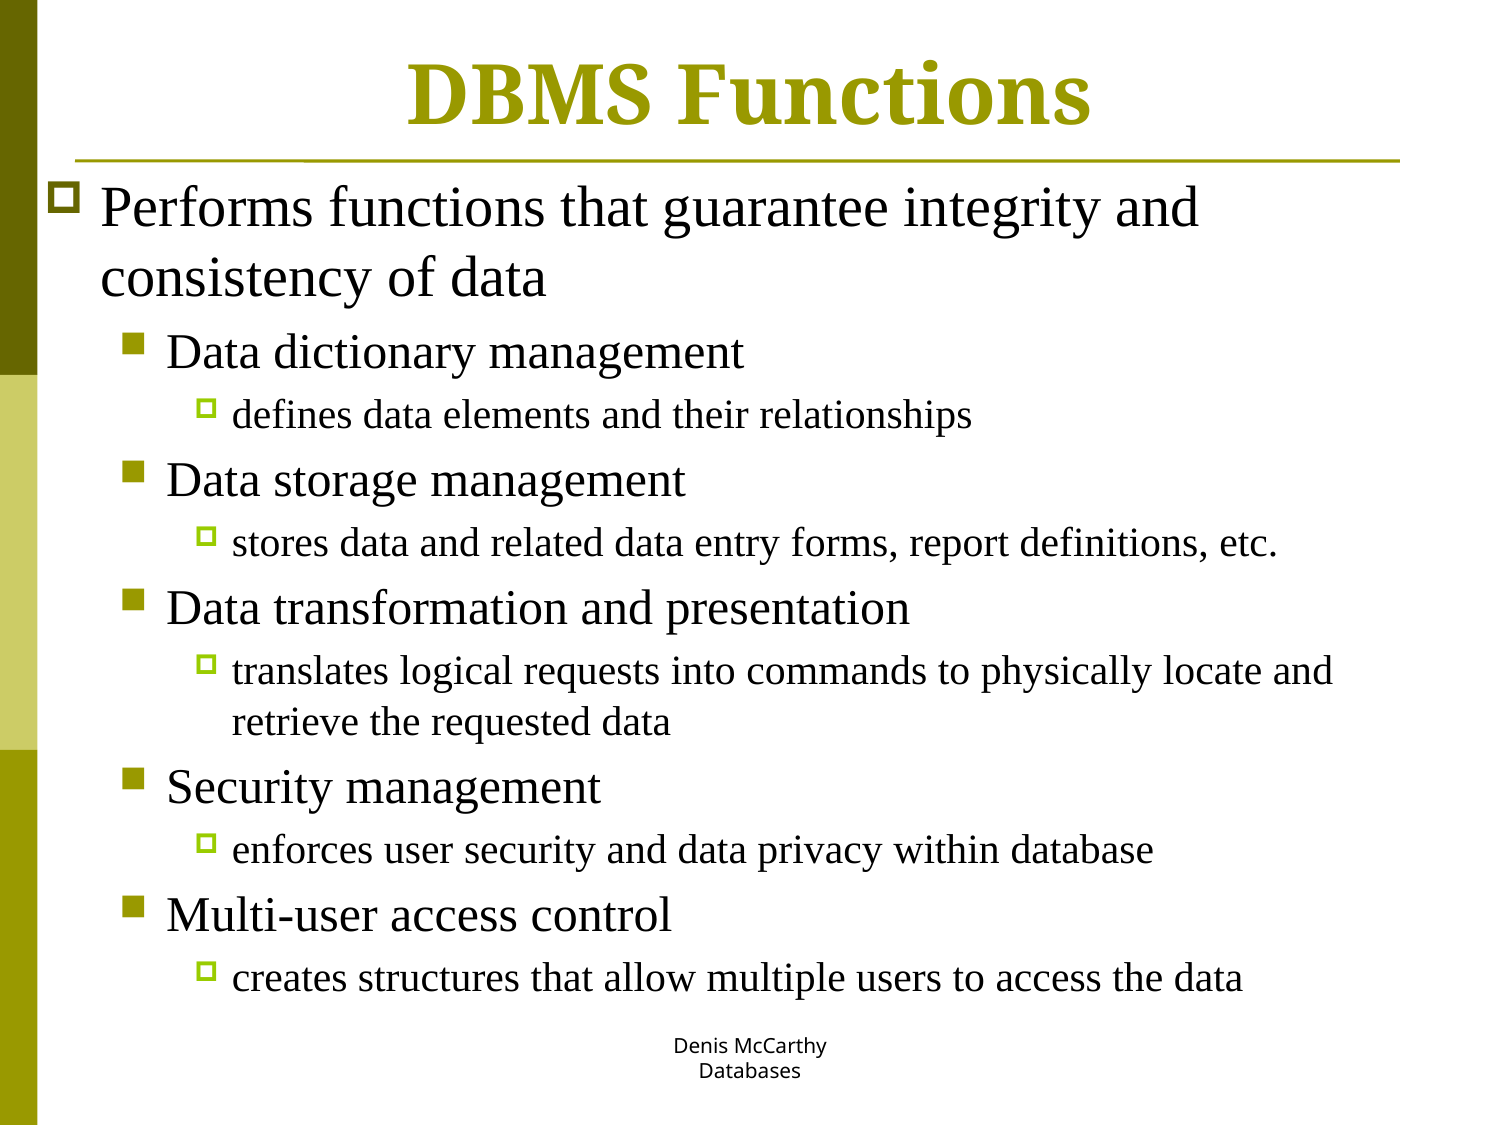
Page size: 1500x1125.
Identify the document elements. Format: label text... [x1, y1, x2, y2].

list Performs functions that guarantee integrity and consistency of data Data dictionary management defines data elements and their relationships Data storage management stores data and related data entry forms, report definitions, etc. Data transformation and presentation translates logical requests into commands to physically locate and retrieve the requested data Security management enforces user security and data privacy within database Multi-user access control creates structures that allow multiple users to access the data [29, 160, 1477, 1048]
footer Denis McCarthy Databases [512, 1048, 988, 1101]
title DBMS Functions [74, 45, 1426, 150]
